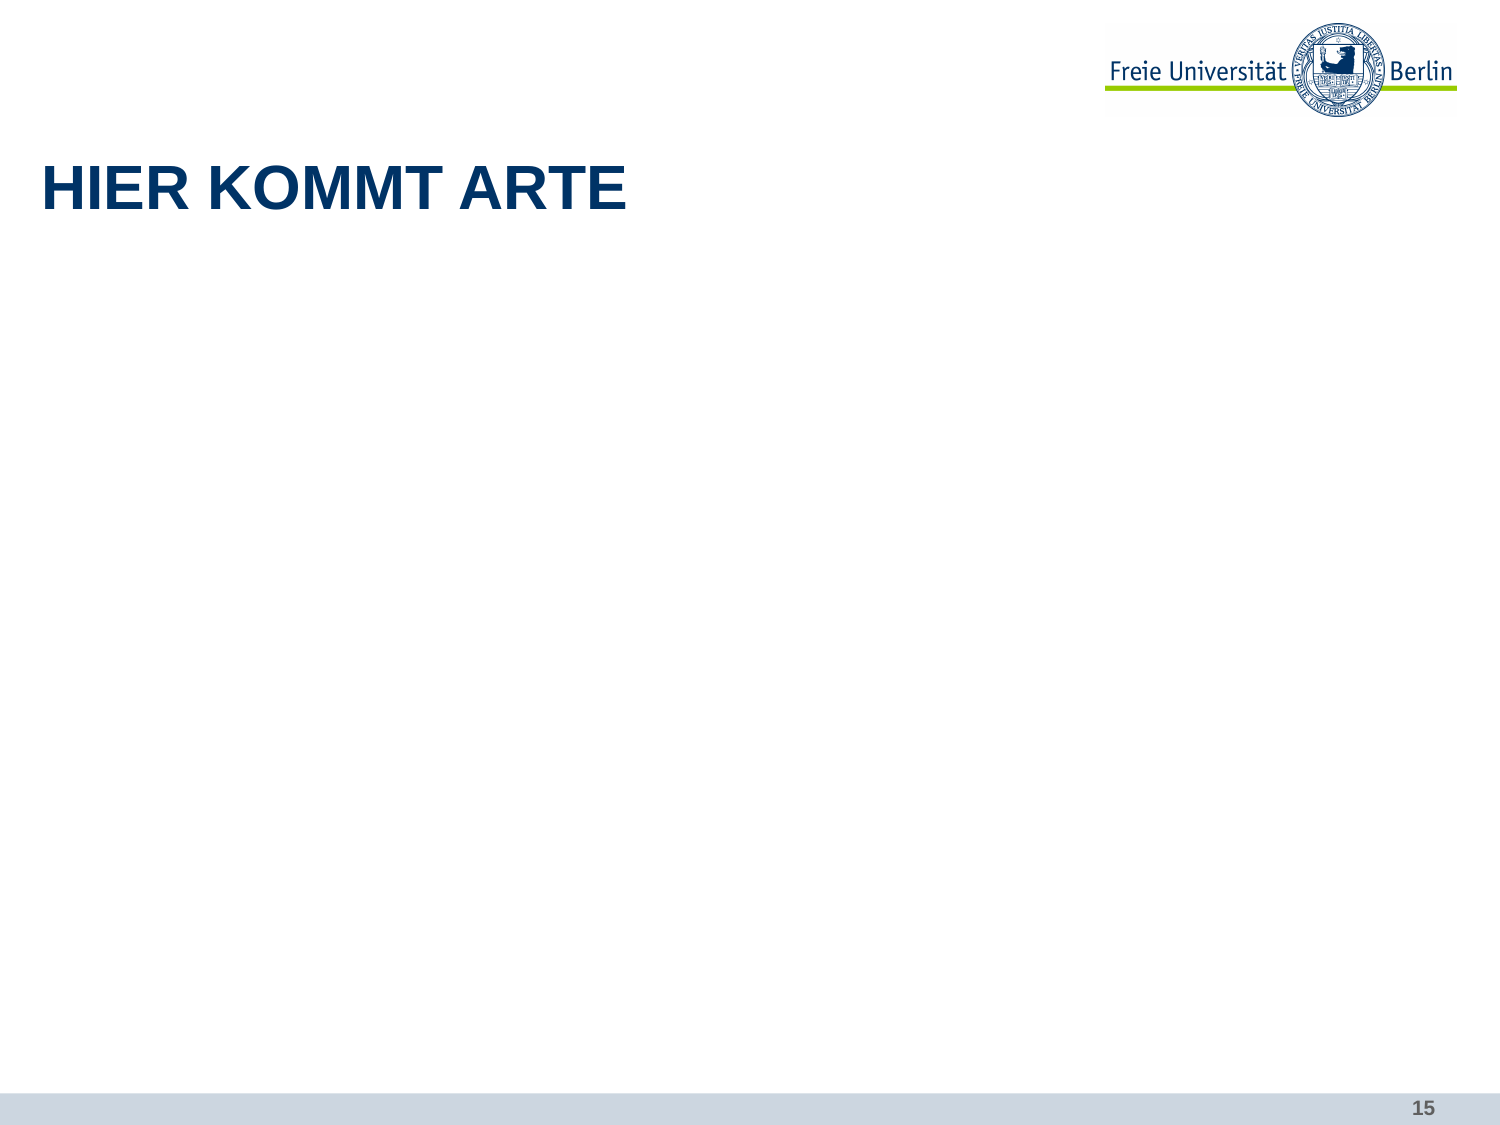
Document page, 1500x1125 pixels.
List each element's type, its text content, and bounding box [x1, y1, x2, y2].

picture [1105, 23, 1457, 117]
title HIER KOMMT ARTE [41, 155, 1459, 226]
